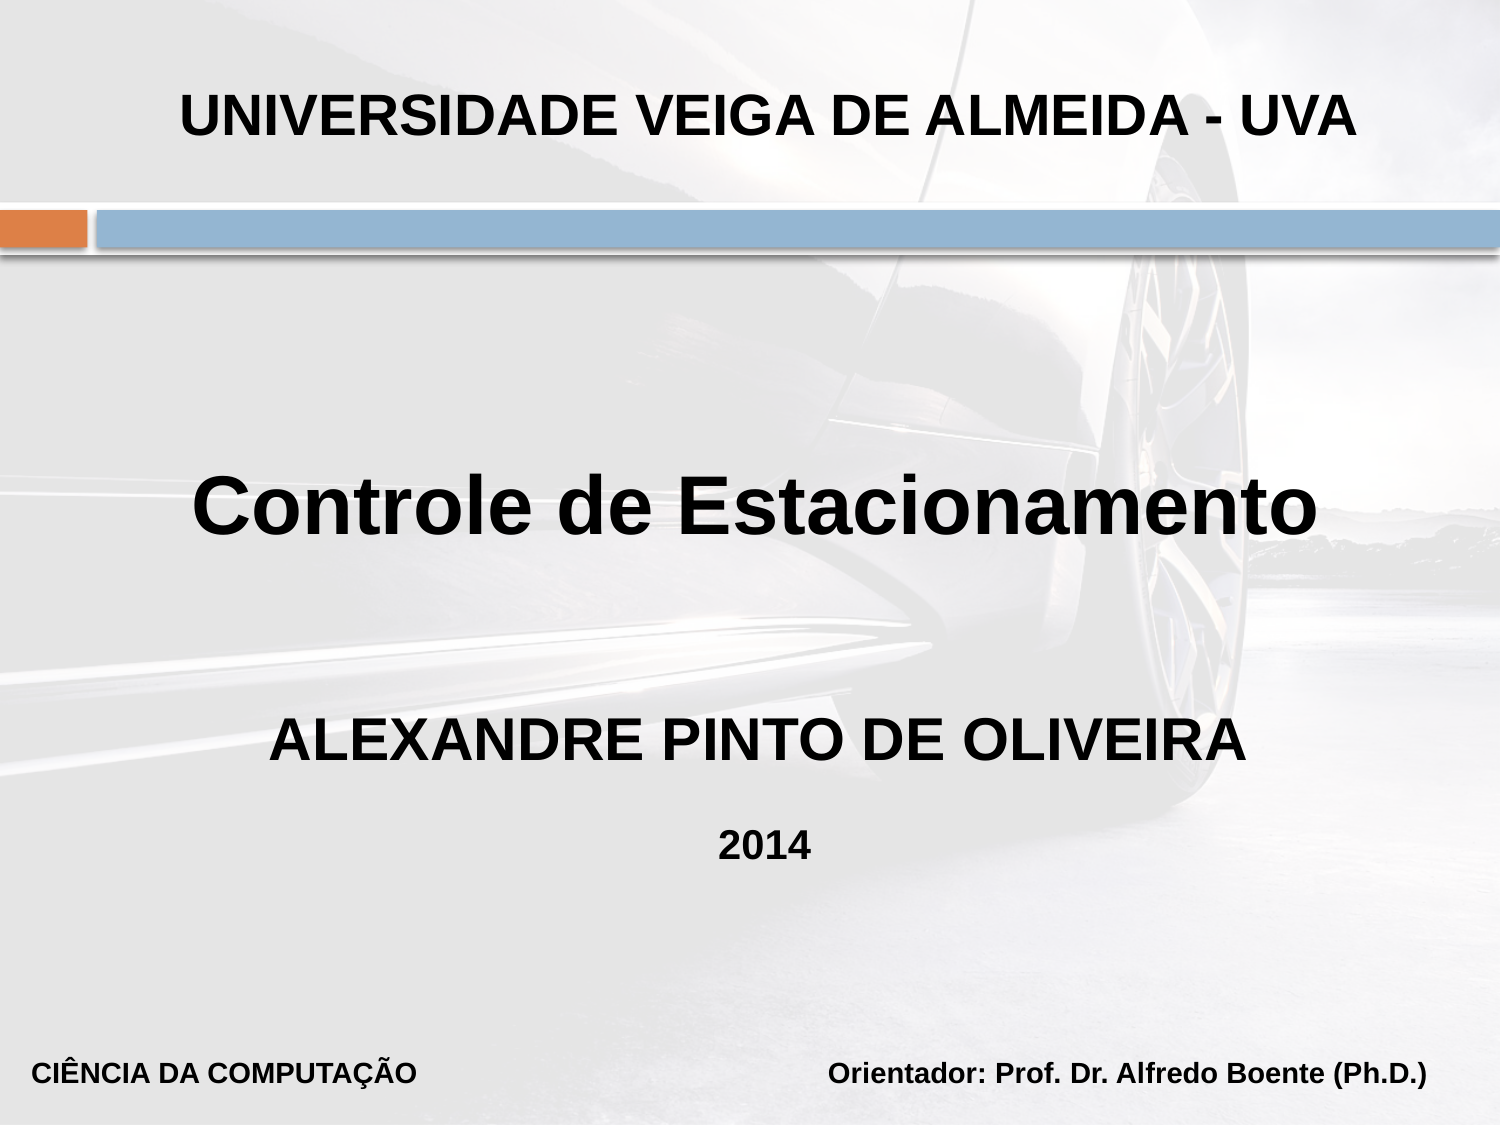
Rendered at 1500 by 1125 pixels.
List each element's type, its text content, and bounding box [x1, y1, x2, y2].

text_box Orientador: Prof. Dr. Alfredo Boente (Ph.D.) [750, 1046, 1500, 1106]
text_box CIÊNCIA DA COMPUTAÇÃO [0, 1046, 514, 1106]
title UNIVERSIDADE VEIGA DE ALMEIDA - UVA [100, 30, 1438, 194]
text_box Controle de Estacionamento [171, 444, 1341, 598]
list ALEXANDRE PINTO DE OLIVEIRA [224, 692, 1294, 787]
text_box 2014 [703, 810, 827, 876]
